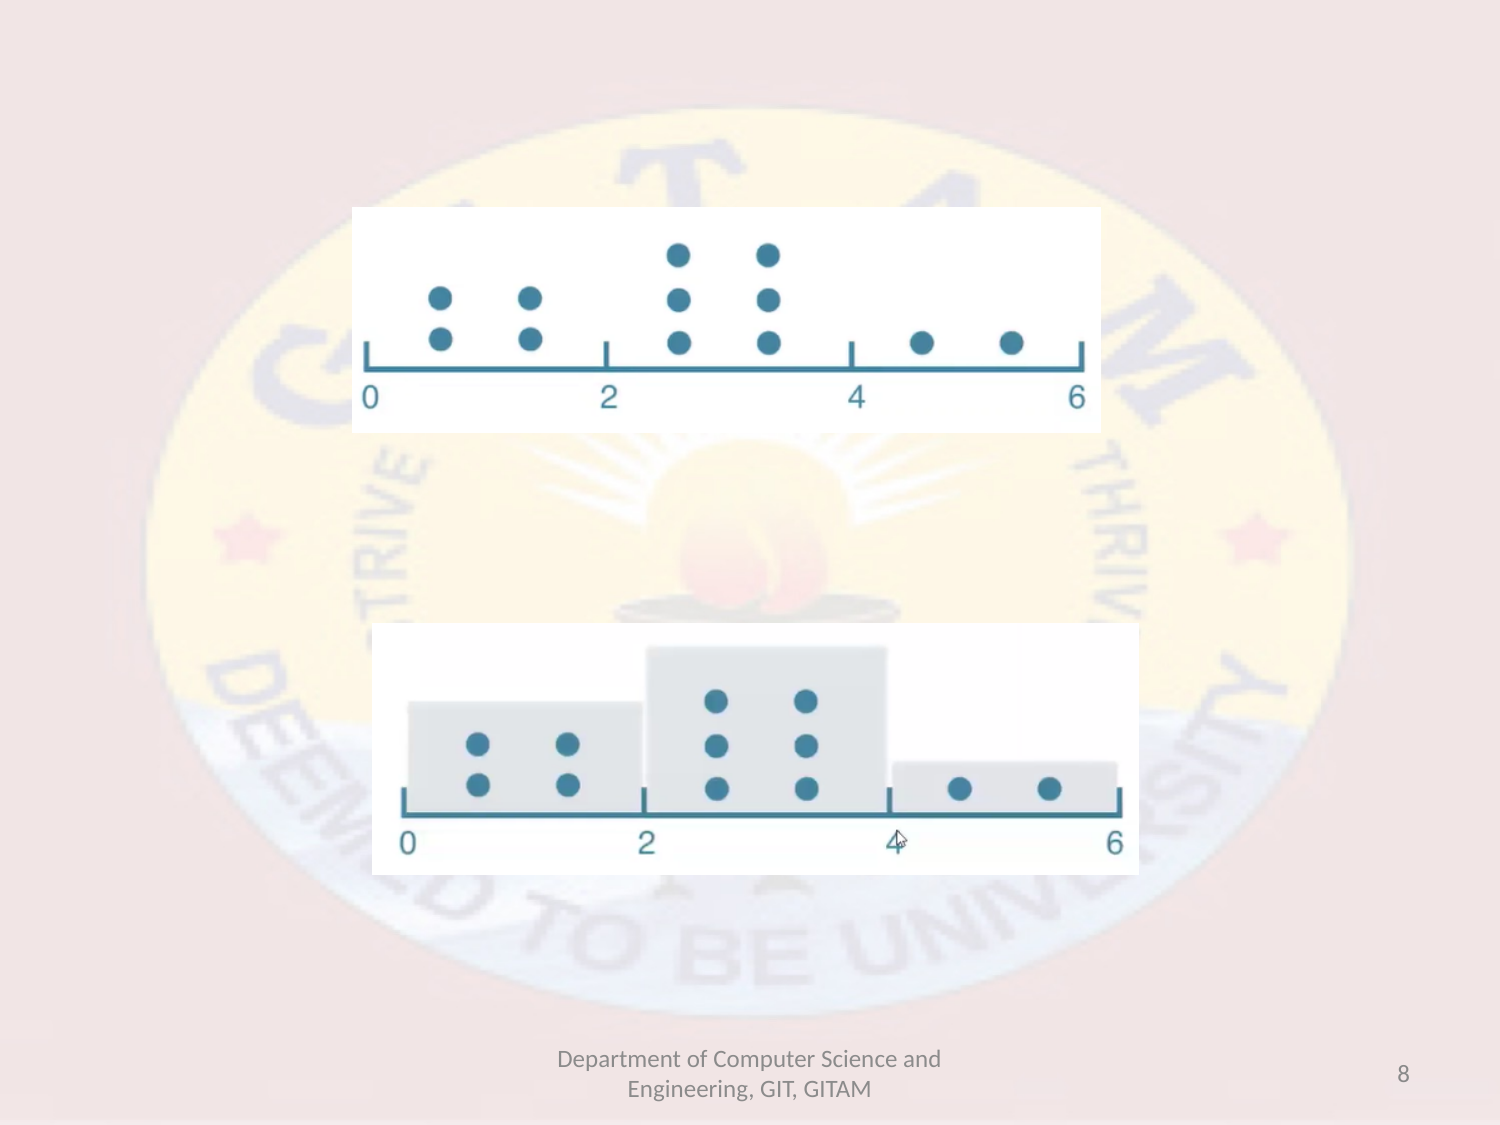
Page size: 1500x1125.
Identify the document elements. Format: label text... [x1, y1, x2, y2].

footer Department of Computer Science and Engineering, GIT, GITAM [512, 1042, 988, 1103]
slide_number 8 [1074, 1042, 1425, 1103]
picture [0, 0, 1500, 1125]
